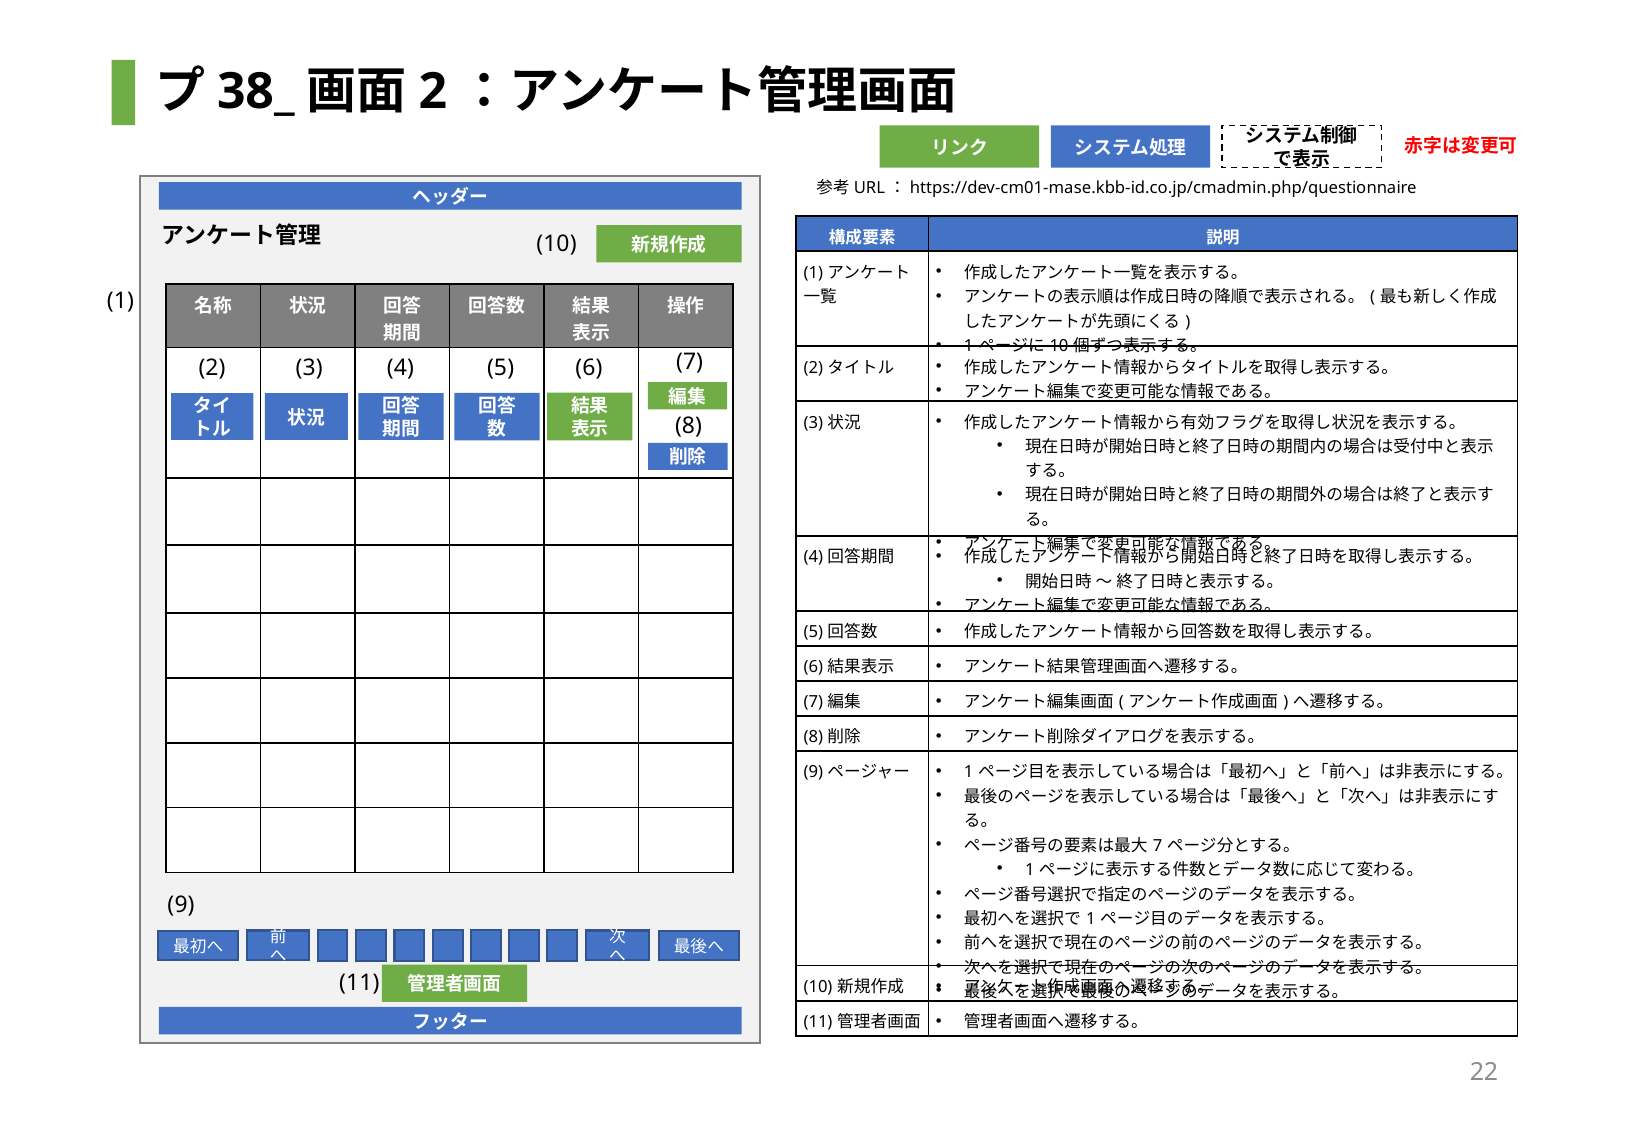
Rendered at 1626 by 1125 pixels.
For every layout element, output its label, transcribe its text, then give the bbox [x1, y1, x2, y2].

table_cell (4)回答期間 [797, 537, 928, 610]
slide_number 22 [1147, 1042, 1514, 1103]
text_box システム制御で表示 [1220, 124, 1382, 169]
text_box (11) [324, 959, 395, 1002]
text_box (8) [660, 403, 718, 446]
table_cell (7)編集 [797, 682, 928, 715]
table_cell 作成したアンケート情報からタイトルを取得し表示する。 アンケート編集で変更可能な情報である。 [929, 347, 1517, 400]
table_cell (2)タイトル [797, 347, 928, 400]
text_box 回答数 [453, 391, 541, 442]
table_cell [639, 614, 732, 677]
table_cell [450, 614, 543, 677]
table_cell [639, 479, 732, 544]
table_cell [450, 546, 543, 612]
table_cell [450, 479, 543, 544]
table_header 説明 [929, 217, 1517, 250]
table_cell [545, 744, 638, 807]
table_cell [545, 479, 638, 544]
table_cell (5)回答数 [797, 612, 928, 645]
text_box (1) [92, 277, 149, 321]
table_header 状況 [261, 285, 354, 347]
table_cell 作成したアンケート情報から開始日時と終了日時を取得し表示する。 開始日時 ～ 終了日時と表示する。 アンケート編集で変更可能な情報である。 [929, 537, 1517, 610]
table_cell [167, 808, 260, 872]
table_cell [167, 479, 260, 544]
text_box システム処理 [1049, 124, 1212, 169]
table_cell [639, 808, 732, 872]
table_cell [450, 679, 543, 742]
text_box (7) [661, 339, 719, 382]
table_cell [356, 744, 449, 807]
table_cell [639, 546, 732, 612]
table_cell [167, 614, 260, 677]
text_box (10) [521, 220, 592, 264]
table_cell [356, 808, 449, 872]
table_cell 作成したアンケート一覧を表示する。 アンケートの表示順は作成日時の降順で表示される。(最も新しく作成したアンケートが先頭にくる) 1ページに10個ずつ表示する。 [929, 252, 1517, 345]
text_box (3) [280, 345, 338, 388]
text_box 状況 [263, 392, 350, 442]
table_cell (8)削除 [797, 717, 928, 750]
table_cell [356, 679, 449, 742]
table_cell [545, 546, 638, 612]
text_box [317, 929, 348, 962]
text_box (9) [152, 881, 210, 925]
table_cell [450, 744, 543, 807]
table_cell [639, 348, 732, 477]
table_cell [261, 614, 354, 677]
text_box [470, 929, 502, 962]
table_cell 作成したアンケート情報から有効フラグを取得し状況を表示する。 現在日時が開始日時と終了日時の期間内の場合は受付中と表示する。 現在日時が開始日時と終了日時の期間外の場合は終了と表示する。 アンケート編集で変更可能な情報である。 [929, 402, 1517, 535]
text_box 赤字は変更可 [1380, 123, 1542, 168]
table_cell (3)状況 [797, 402, 928, 535]
text_box 参考URL：https://dev-cm01-mase.kbb-id.co.jp/cmadmin.php/questionnaire [801, 169, 1433, 205]
text_box 削除 [647, 441, 729, 472]
table_cell [450, 808, 543, 872]
table_header 回答 期間 [356, 285, 449, 347]
text_box 次へ [585, 929, 650, 961]
table_cell アンケート編集画面(アンケート作成画面)へ遷移する。 [929, 682, 1517, 715]
table_cell [639, 744, 732, 807]
text_box [139, 175, 761, 1044]
table_cell (10)新規作成 [797, 966, 928, 1000]
text_box 新規作成 [595, 224, 743, 264]
table_cell [356, 348, 449, 477]
table_cell [356, 546, 449, 612]
text_box タイ トル [170, 392, 255, 442]
text_box 結果表示 [546, 391, 634, 442]
text_box [508, 929, 540, 962]
table_cell 作成したアンケート情報から回答数を取得し表示する。 [929, 612, 1517, 645]
table_cell [639, 679, 732, 742]
table_cell (11)管理者画面 [797, 1002, 928, 1035]
text_box [432, 929, 464, 962]
text_box 回答期間 [357, 392, 445, 442]
table_header 回答数 [450, 285, 543, 347]
table_cell アンケート結果管理画面へ遷移する。 [929, 647, 1517, 680]
table_cell [450, 348, 543, 477]
table_cell [167, 744, 260, 807]
table_cell (1)アンケート一覧 [797, 252, 928, 345]
table_cell [261, 808, 354, 872]
text_box 最後へ [658, 930, 740, 961]
table_cell [167, 348, 260, 477]
text_box 管理者画面 [380, 963, 529, 1003]
text_box (4) [372, 345, 429, 388]
text_box 最初へ [157, 930, 239, 961]
text_box [393, 929, 425, 962]
table_header 結果 表示 [545, 285, 638, 347]
table_cell [261, 679, 354, 742]
text_box アンケート管理 [147, 213, 337, 256]
text_box ヘッダー [157, 181, 743, 211]
table_cell [167, 679, 260, 742]
title プ38_画面2：アンケート管理画面 [140, 59, 1514, 126]
table_cell [167, 546, 260, 612]
text_box [546, 929, 578, 962]
table_cell アンケート削除ダイアログを表示する。 [929, 717, 1517, 750]
table_cell [356, 479, 449, 544]
table_cell [545, 808, 638, 872]
table_cell [545, 679, 638, 742]
table_header 構成要素 [797, 217, 928, 250]
text_box リンク [878, 124, 1041, 169]
table_header 操作 [639, 285, 732, 347]
table_cell [261, 546, 354, 612]
table_cell [261, 479, 354, 544]
table_cell アンケート作成画面へ遷移する。 [929, 966, 1517, 1000]
text_box (5) [472, 345, 530, 388]
text_box (2) [183, 345, 241, 388]
table_cell [545, 614, 638, 677]
table_cell 管理者画面へ遷移する。 [929, 1002, 1517, 1035]
text_box [355, 929, 387, 959]
table_cell (6)結果表示 [797, 647, 928, 680]
text_box 前へ [246, 929, 310, 961]
table_cell [545, 348, 638, 477]
text_box フッター [157, 1005, 743, 1036]
table_cell [261, 744, 354, 807]
text_box (6) [560, 345, 618, 388]
table_header 名称 [167, 285, 260, 347]
table_cell [261, 348, 354, 477]
table_cell [356, 614, 449, 677]
text_box 編集 [646, 381, 729, 411]
table_cell 1ページ目を表示している場合は「最初へ」と「前へ」は非表示にする。 最後のページを表示している場合は「最後へ」と「次へ」は非表示にする。 ページ番号の要素は最大7ページ分とする。 1ページに表示する件数とデータ数に応じて変わる。 ページ番号選択で指定のページのデータを表示する。 最初へを選択で1ページ目のデータを表示する。 前へを選択で現在のページの前のページのデータを表示する。 次へを選択で現在のページの次のページのデータを表示する。 最後へを選択で最後のページのデータを表示する。 [929, 752, 1517, 965]
table_cell (9)ページャー [797, 752, 928, 965]
